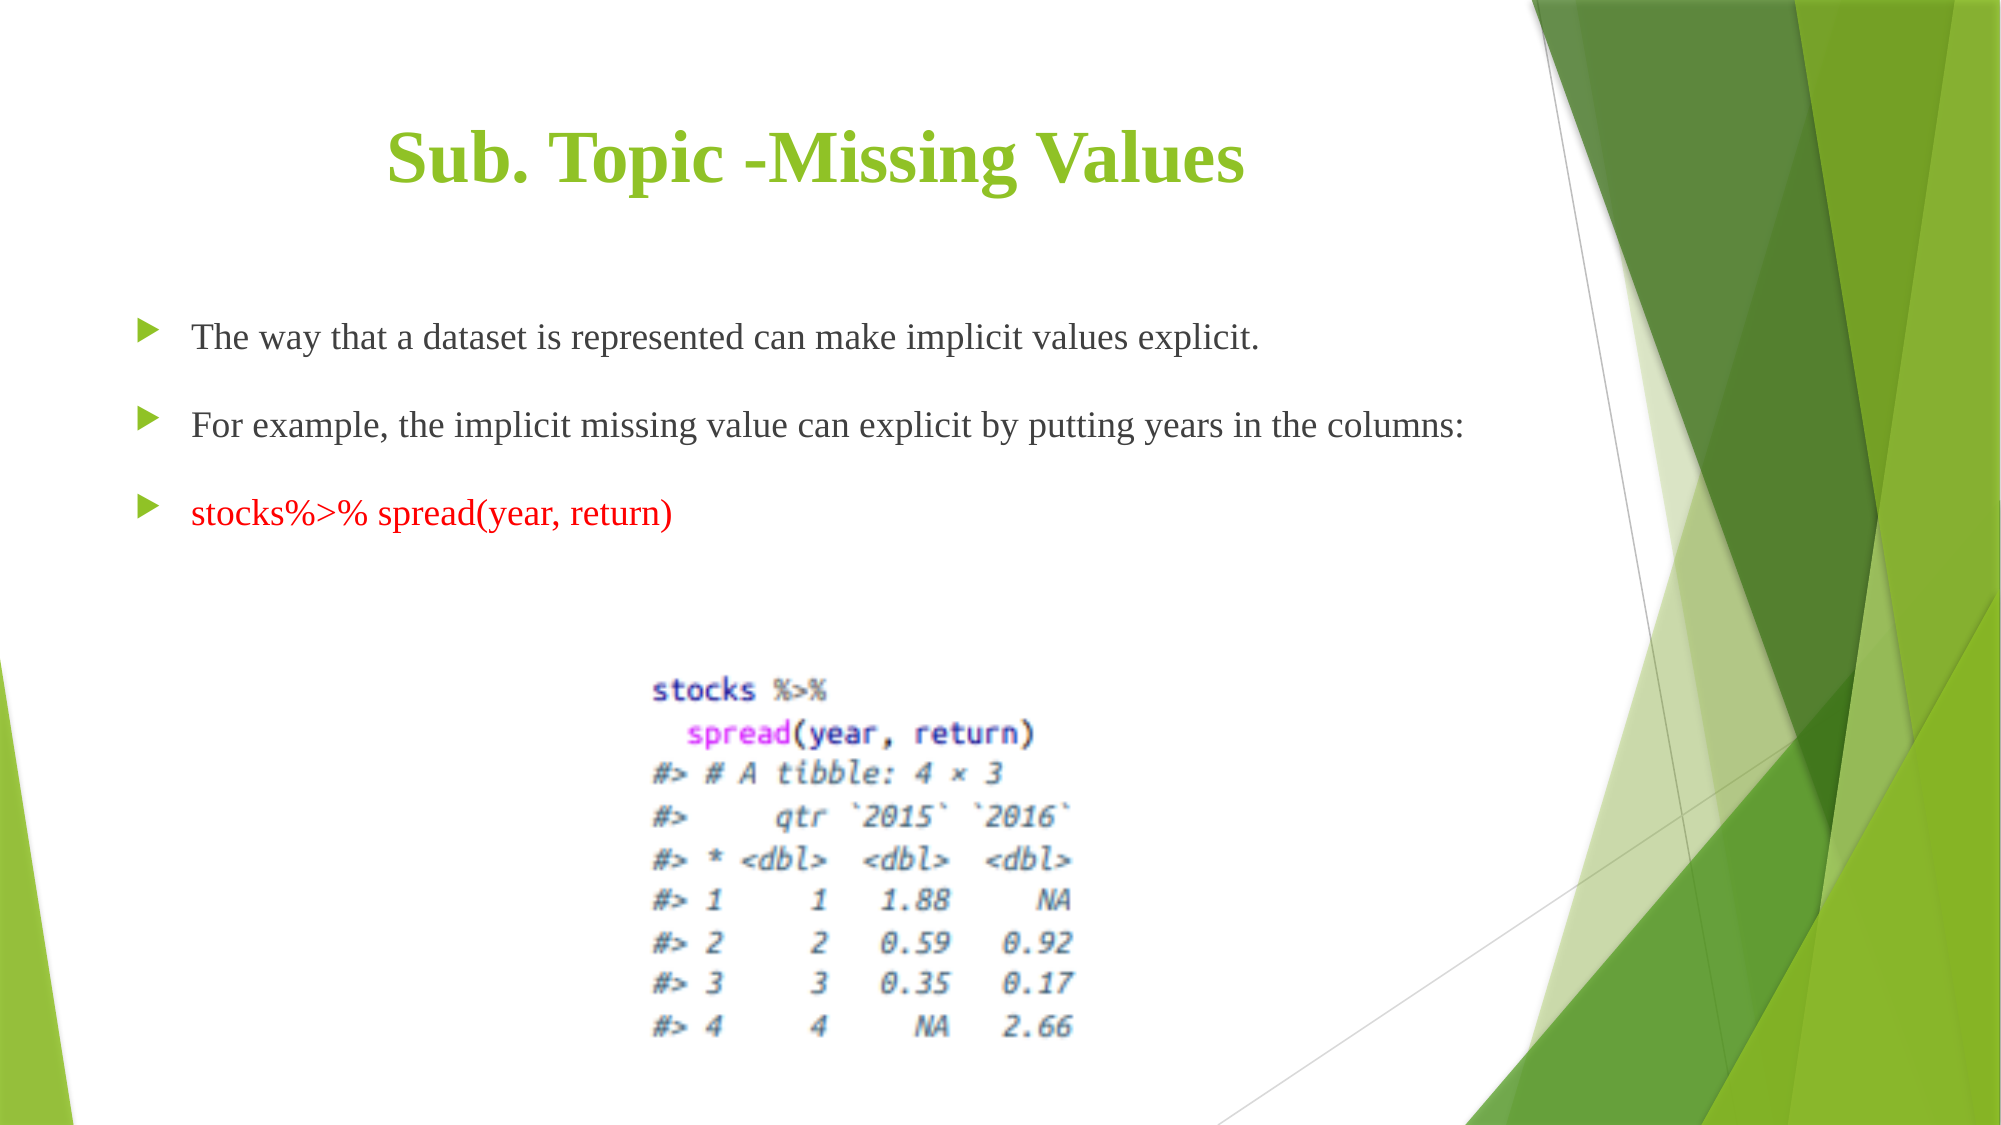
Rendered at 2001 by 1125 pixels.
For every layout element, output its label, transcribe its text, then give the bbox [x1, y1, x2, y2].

picture [553, 649, 1121, 1085]
title Sub. Topic -Missing Values [111, 99, 1522, 317]
list The way that a dataset is represented can make implicit values explicit. For example, the implicit missing value can explicit by putting years in the columns: stocks%>% spread(year, return) [119, 281, 1530, 555]
